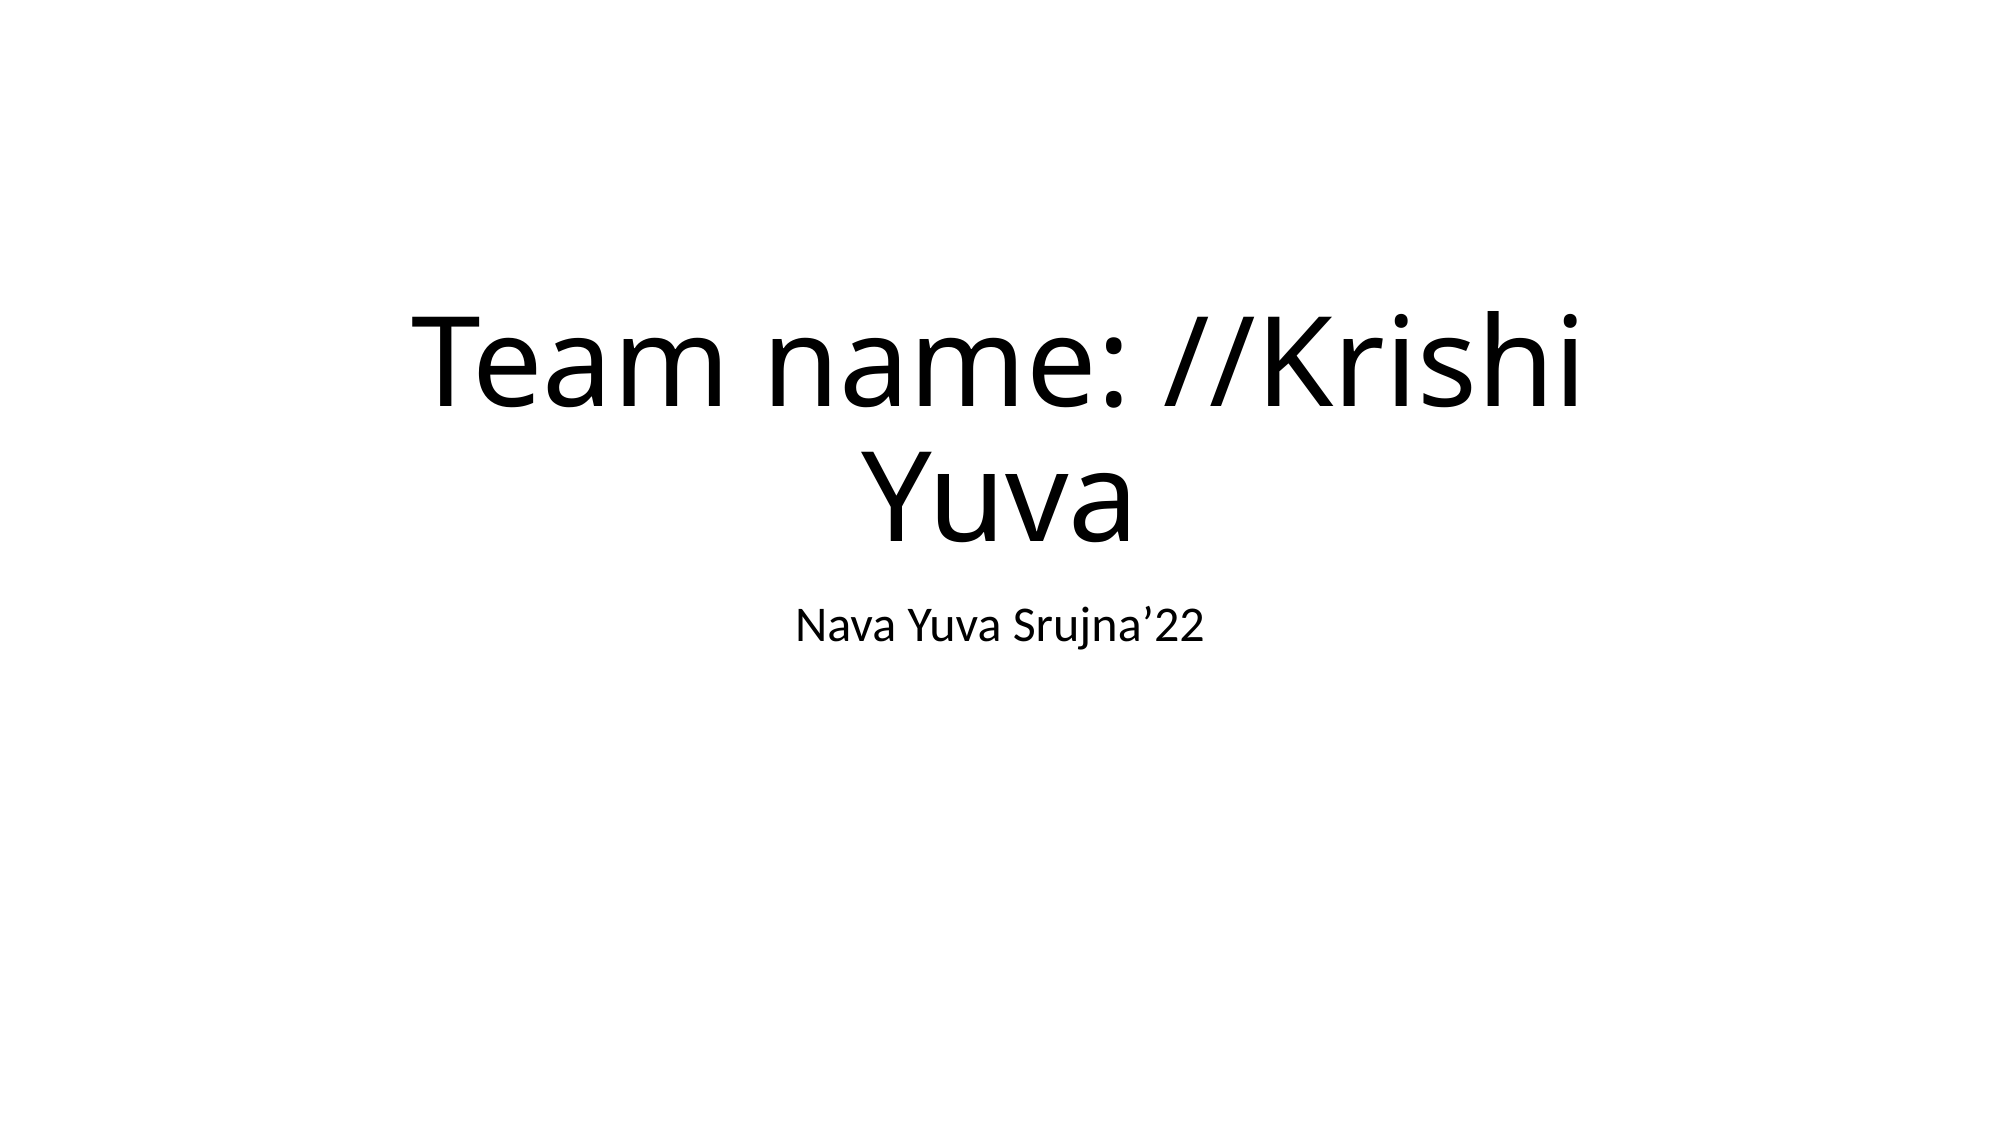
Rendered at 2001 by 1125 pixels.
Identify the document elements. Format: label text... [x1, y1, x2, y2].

subtitle Nava Yuva Srujna’22 [249, 590, 1750, 863]
title Team name: //Krishi Yuva [249, 184, 1750, 576]
